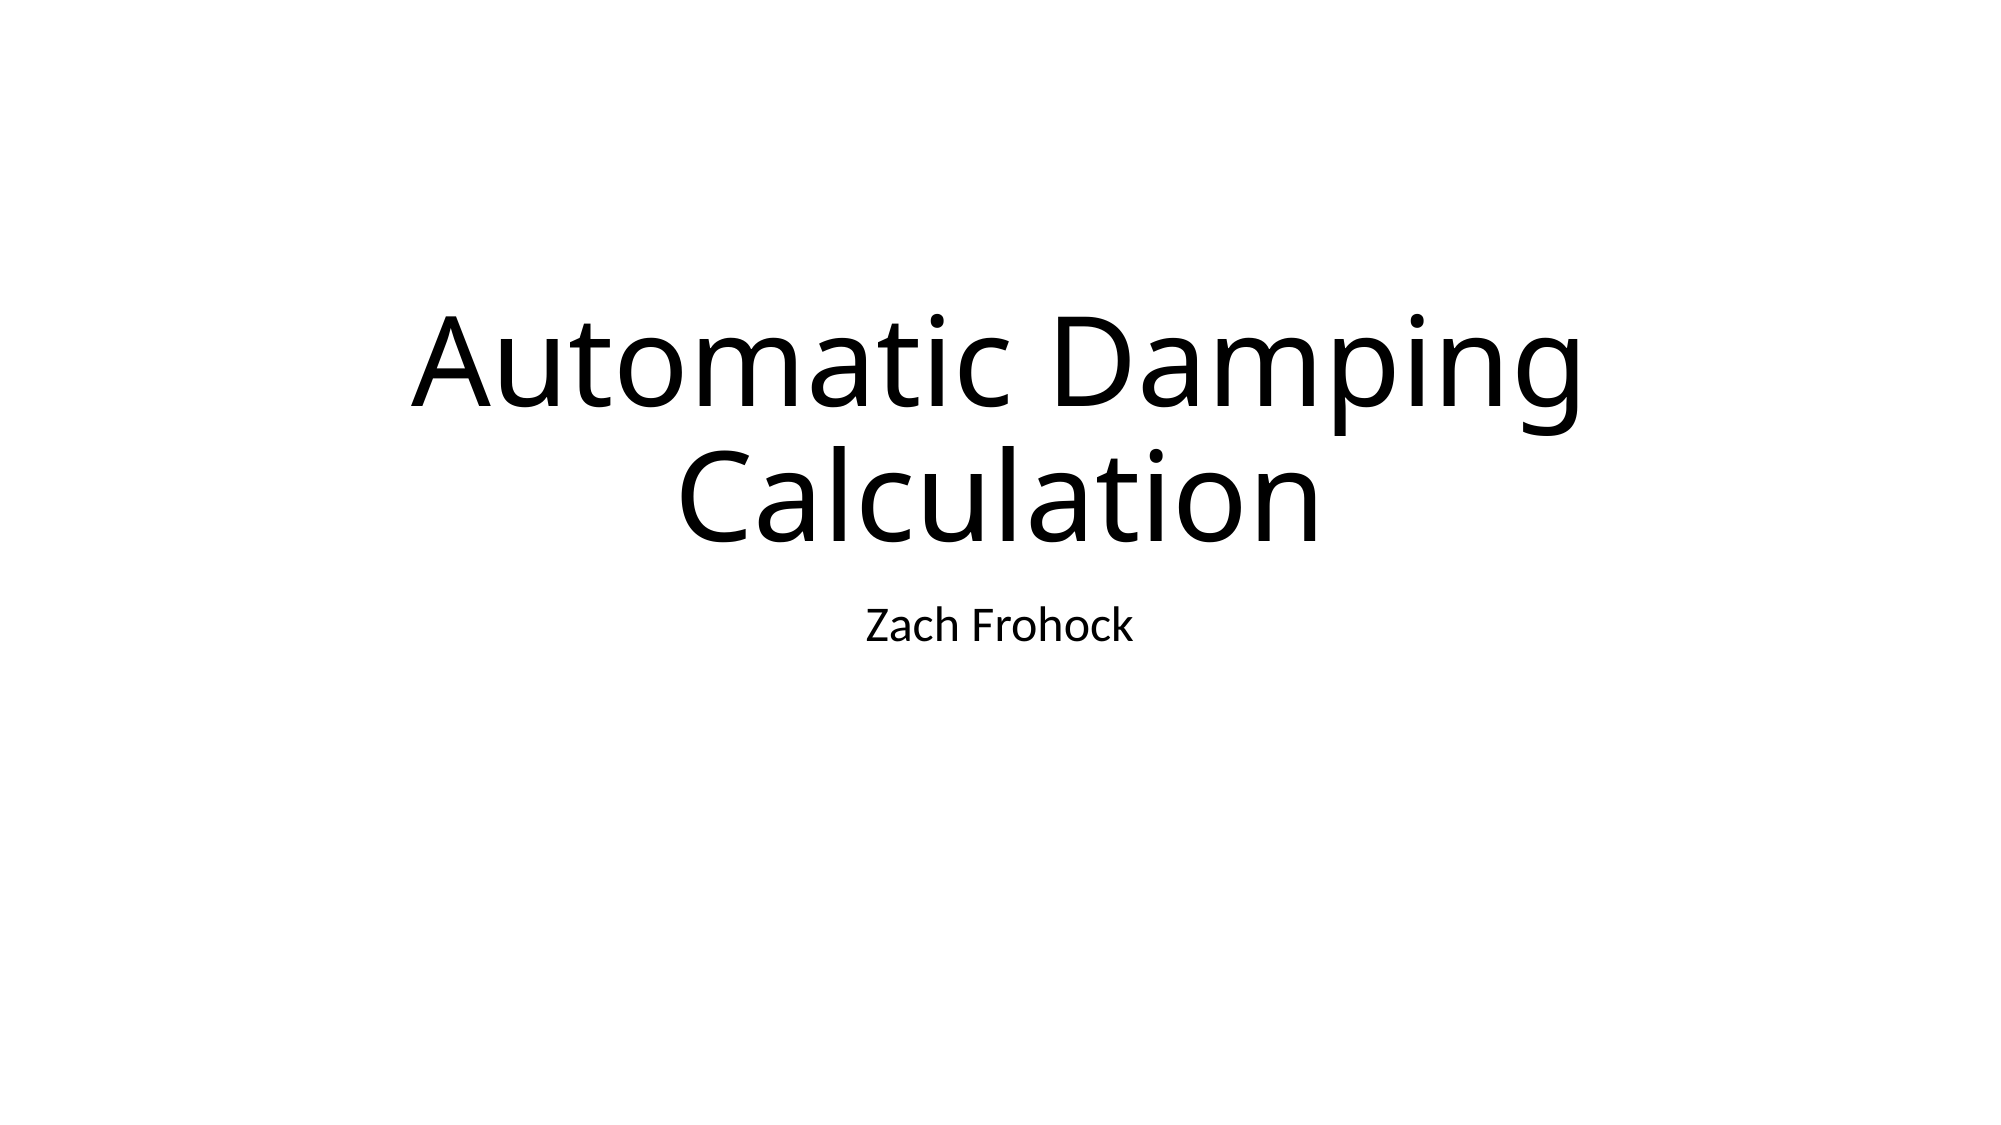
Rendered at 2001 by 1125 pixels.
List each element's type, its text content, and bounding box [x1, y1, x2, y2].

title Automatic Damping Calculation [249, 184, 1750, 576]
subtitle Zach Frohock [249, 590, 1750, 863]
